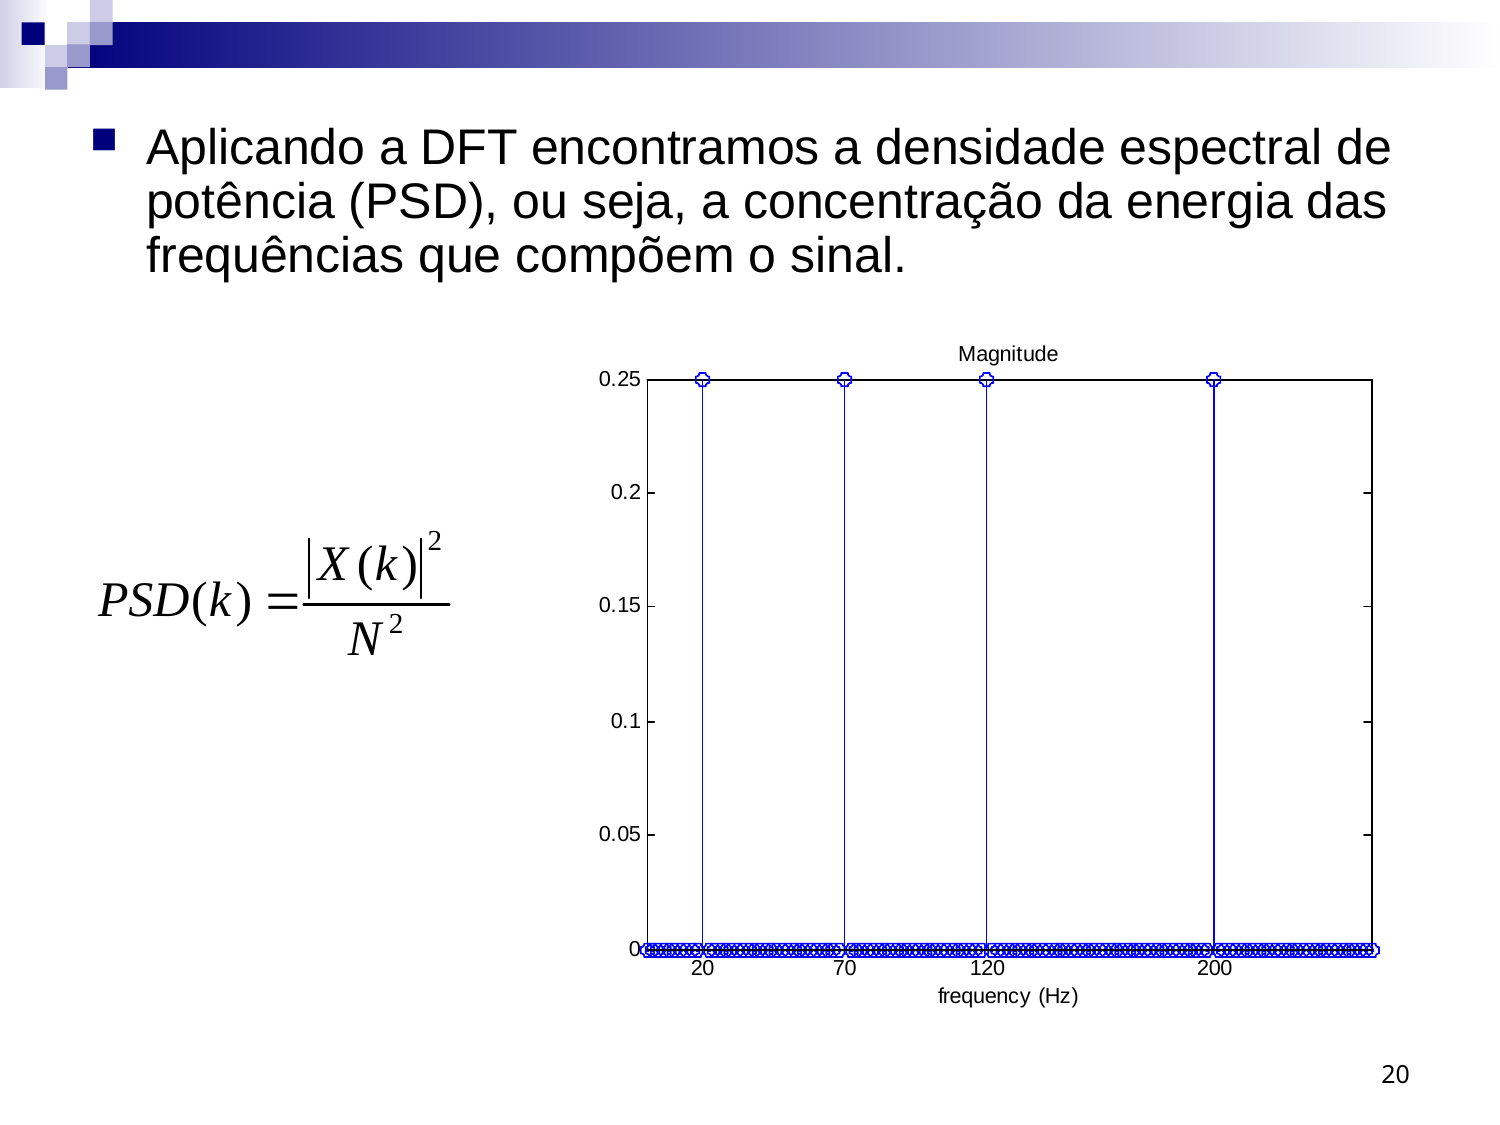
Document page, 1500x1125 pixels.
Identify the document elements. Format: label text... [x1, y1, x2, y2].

slide_number 20 [1074, 1037, 1425, 1100]
list Aplicando a DFT encontramos a densidade espectral de potência (PSD), ou seja, a concentração da energia das frequências que compõem o sinal. [75, 113, 1425, 338]
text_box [88, 517, 460, 667]
picture [525, 326, 1462, 1028]
